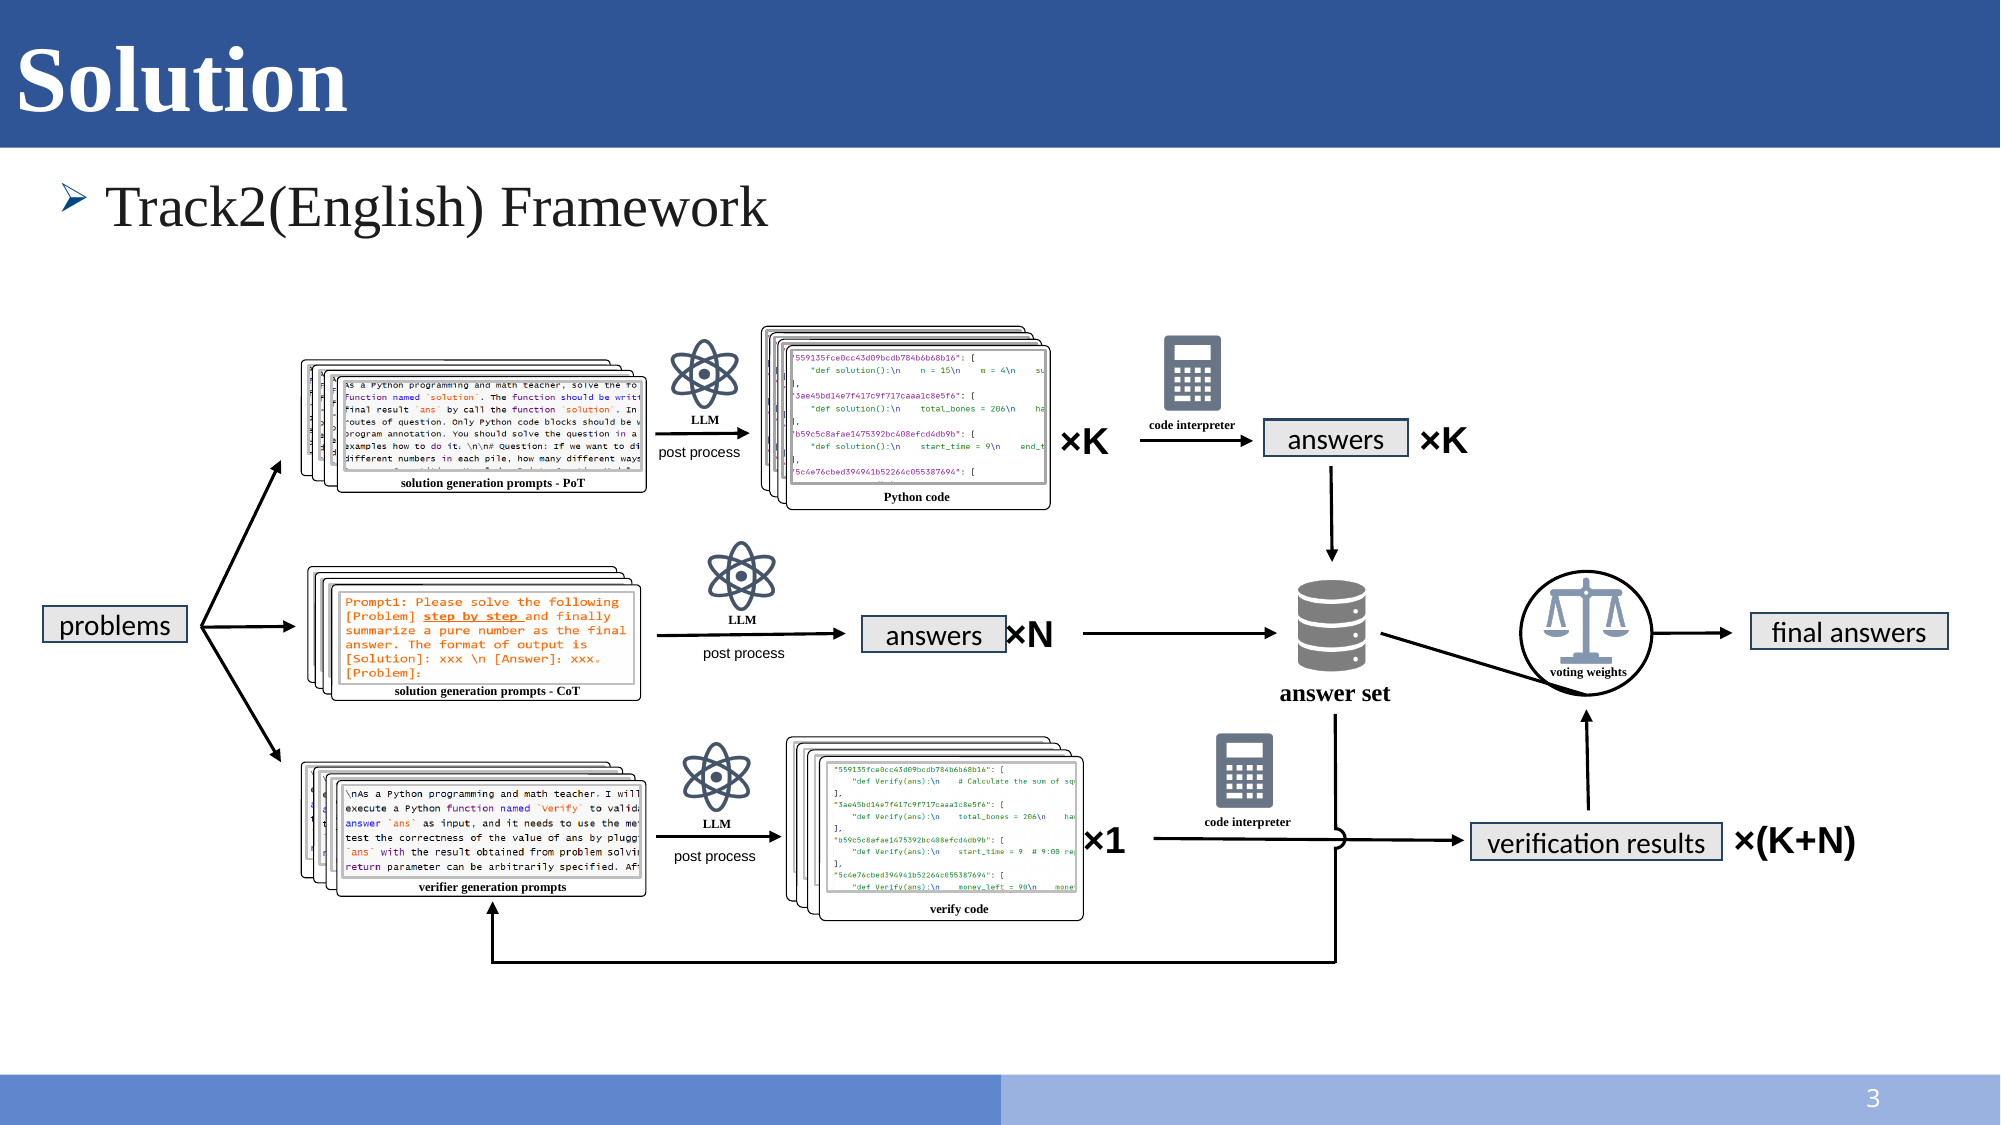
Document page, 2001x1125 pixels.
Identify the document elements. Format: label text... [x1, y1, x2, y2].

text_box Track2(English) Framework [43, 160, 1245, 246]
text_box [659, 332, 750, 433]
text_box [201, 628, 281, 763]
text_box ×K [1404, 408, 1484, 469]
text_box post process [659, 839, 783, 873]
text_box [1189, 726, 1322, 837]
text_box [201, 460, 281, 626]
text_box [696, 534, 787, 633]
text_box verification results [1470, 822, 1718, 861]
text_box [1520, 571, 1668, 696]
text_box post process [688, 636, 812, 669]
text_box ×(K+N) [1718, 808, 1872, 869]
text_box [301, 762, 646, 903]
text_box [786, 736, 1139, 901]
text_box answers [1263, 418, 1404, 457]
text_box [862, 603, 1066, 653]
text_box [1134, 328, 1267, 440]
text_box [671, 735, 762, 839]
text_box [307, 566, 641, 708]
title Solution [0, 0, 2000, 148]
slide_number 3 [1775, 1077, 1881, 1123]
text_box problems [42, 605, 188, 643]
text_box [761, 326, 1133, 513]
text_box final answers [1750, 612, 1949, 650]
text_box [1333, 841, 1346, 849]
text_box post process [647, 435, 761, 468]
picture [1535, 569, 1637, 672]
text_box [301, 360, 647, 500]
text_box [1335, 828, 1346, 838]
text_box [1263, 568, 1407, 715]
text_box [492, 901, 1336, 963]
